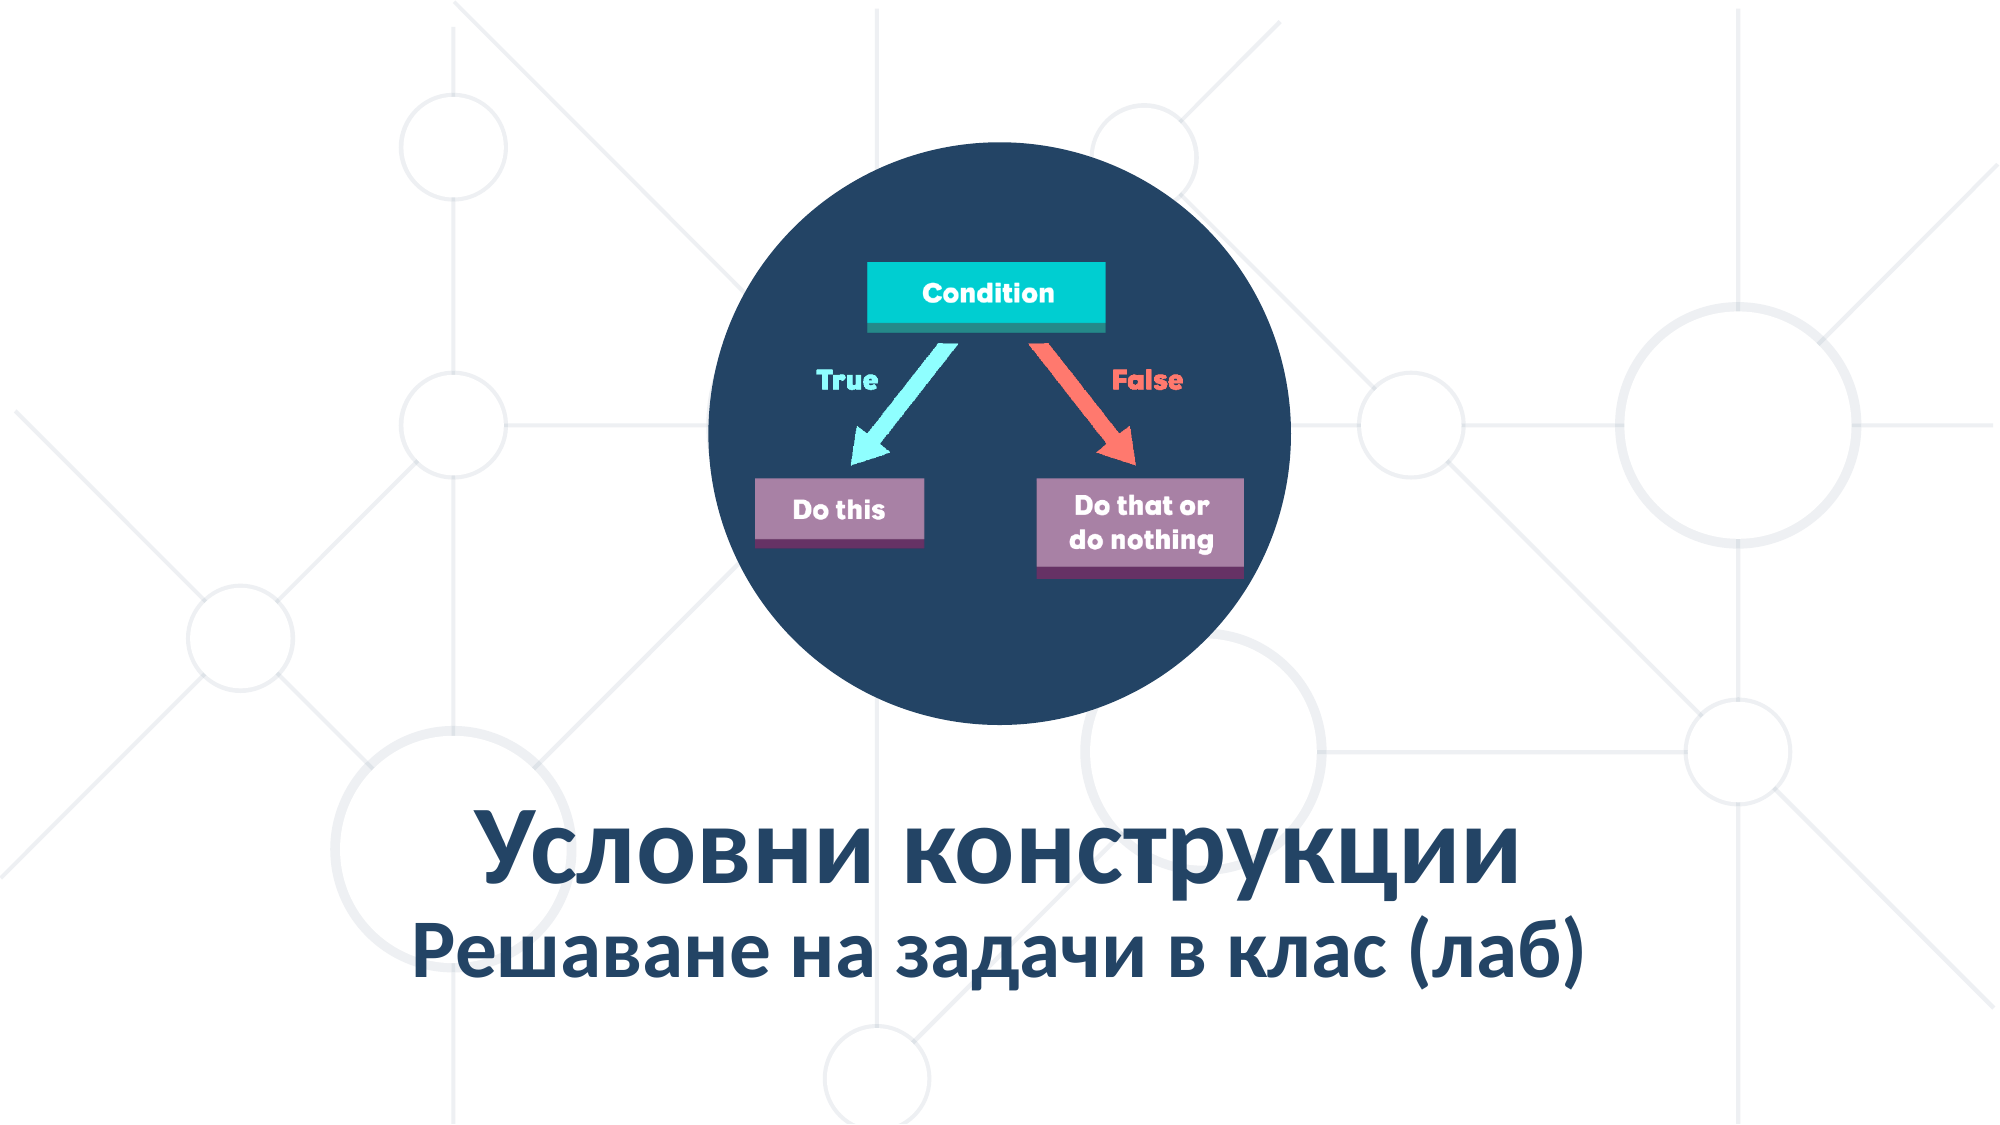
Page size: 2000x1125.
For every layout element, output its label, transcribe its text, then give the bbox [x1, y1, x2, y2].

list Решаване на задачи в клас (лаб) [100, 900, 1899, 983]
list Условни конструкции [100, 771, 1899, 898]
picture [755, 262, 1244, 580]
